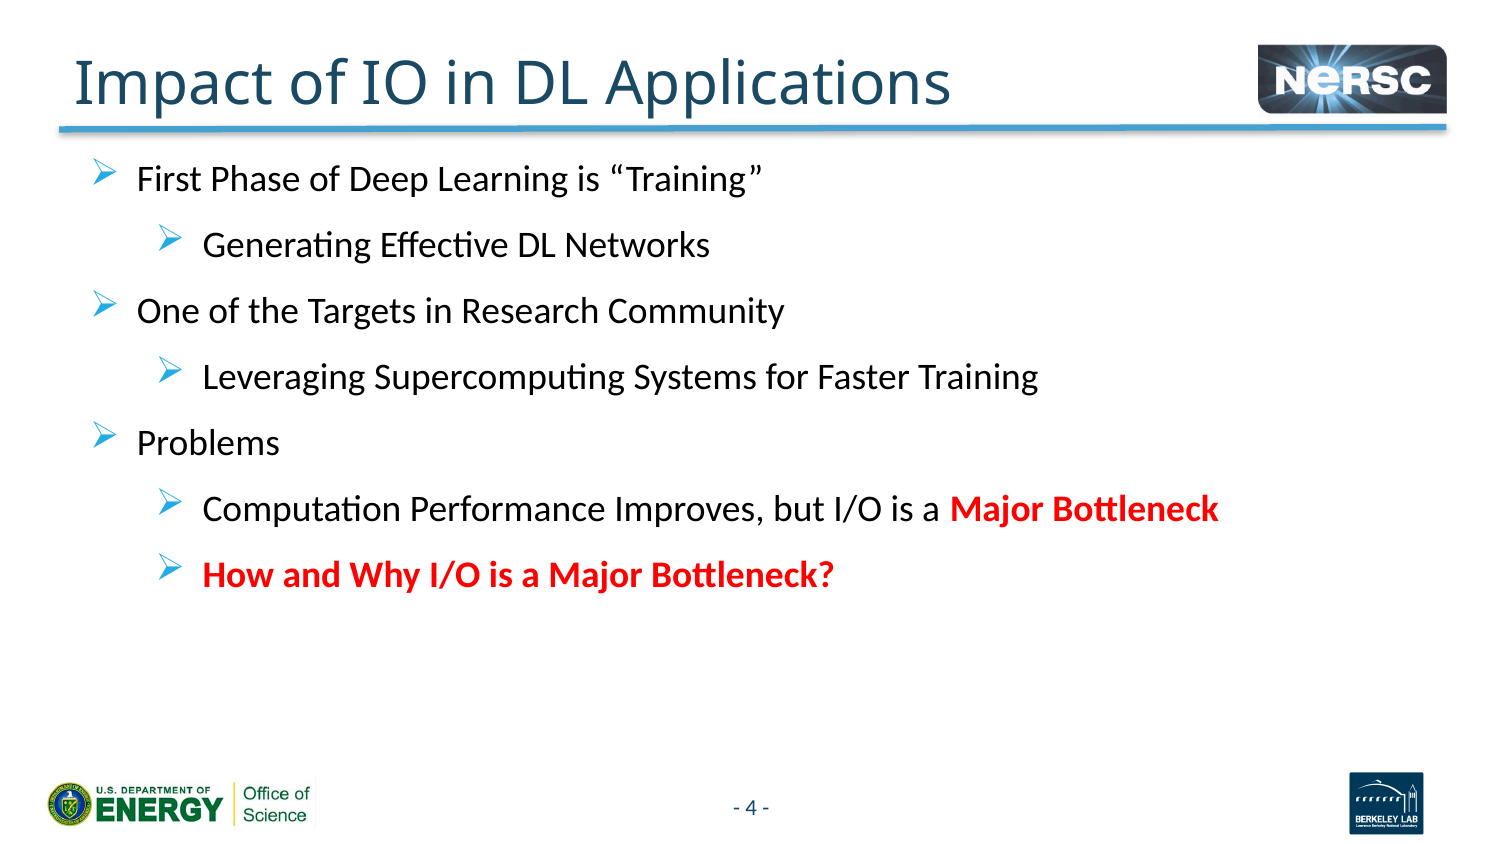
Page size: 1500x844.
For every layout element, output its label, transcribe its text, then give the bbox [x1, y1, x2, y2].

list First Phase of Deep Learning is “Training” Generating Effective DL Networks One of the Targets in Research Community Leveraging Supercomputing Systems for Faster Training Problems Computation Performance Improves, but I/O is a Major Bottleneck How and Why I/O is a Major Bottleneck? [75, 132, 1425, 740]
picture [40, 772, 316, 835]
picture [1349, 772, 1424, 835]
slide_number 4 [675, 783, 828, 829]
picture [1258, 43, 1447, 117]
title Impact of IO in DL Applications [59, 22, 1178, 117]
